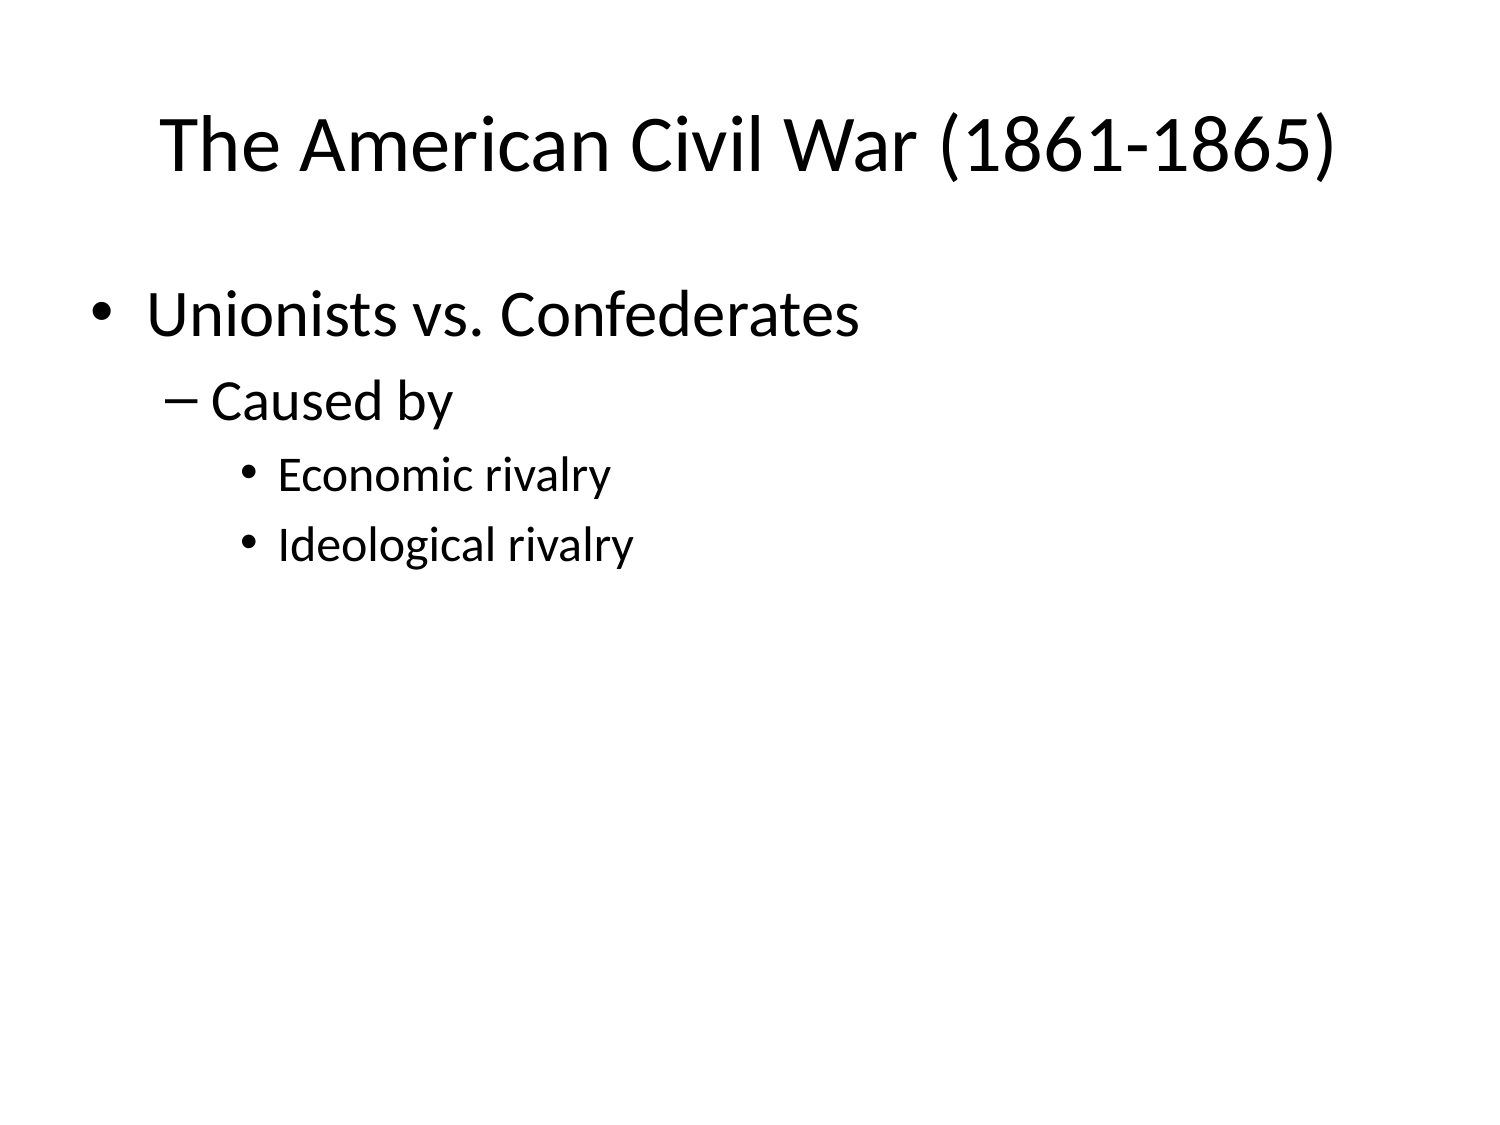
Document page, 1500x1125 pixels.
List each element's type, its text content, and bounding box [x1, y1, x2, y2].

list Unionists vs. Confederates Caused by Economic rivalry Ideological rivalry [75, 262, 1425, 1005]
title The American Civil War (1861-1865) [75, 45, 1425, 233]
